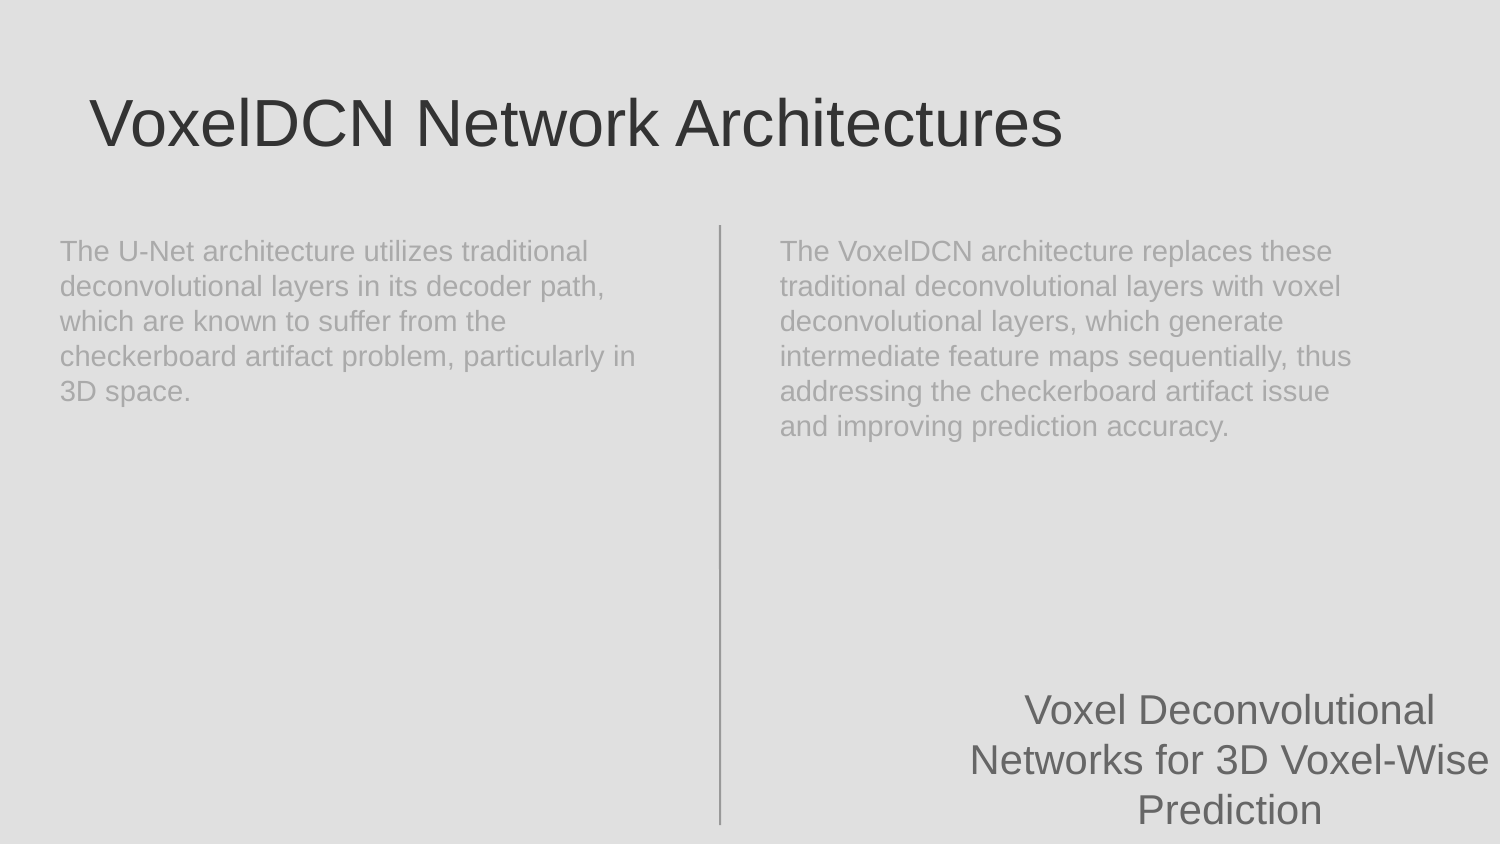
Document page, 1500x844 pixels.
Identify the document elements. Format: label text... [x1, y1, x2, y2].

text_box The U-Net architecture utilizes traditional deconvolutional layers in its decoder path, which are known to suffer from the checkerboard artifact problem, particularly in 3D space. [44, 224, 675, 735]
text_box VoxelDCN Network Architectures [74, 44, 1425, 195]
text_box The VoxelDCN architecture replaces these traditional deconvolutional layers with voxel deconvolutional layers, which generate intermediate feature maps sequentially, thus addressing the checkerboard artifact issue and improving prediction accuracy. [764, 224, 1395, 735]
text_box Voxel Deconvolutional Networks for 3D Voxel-Wise Prediction [929, 719, 1500, 795]
